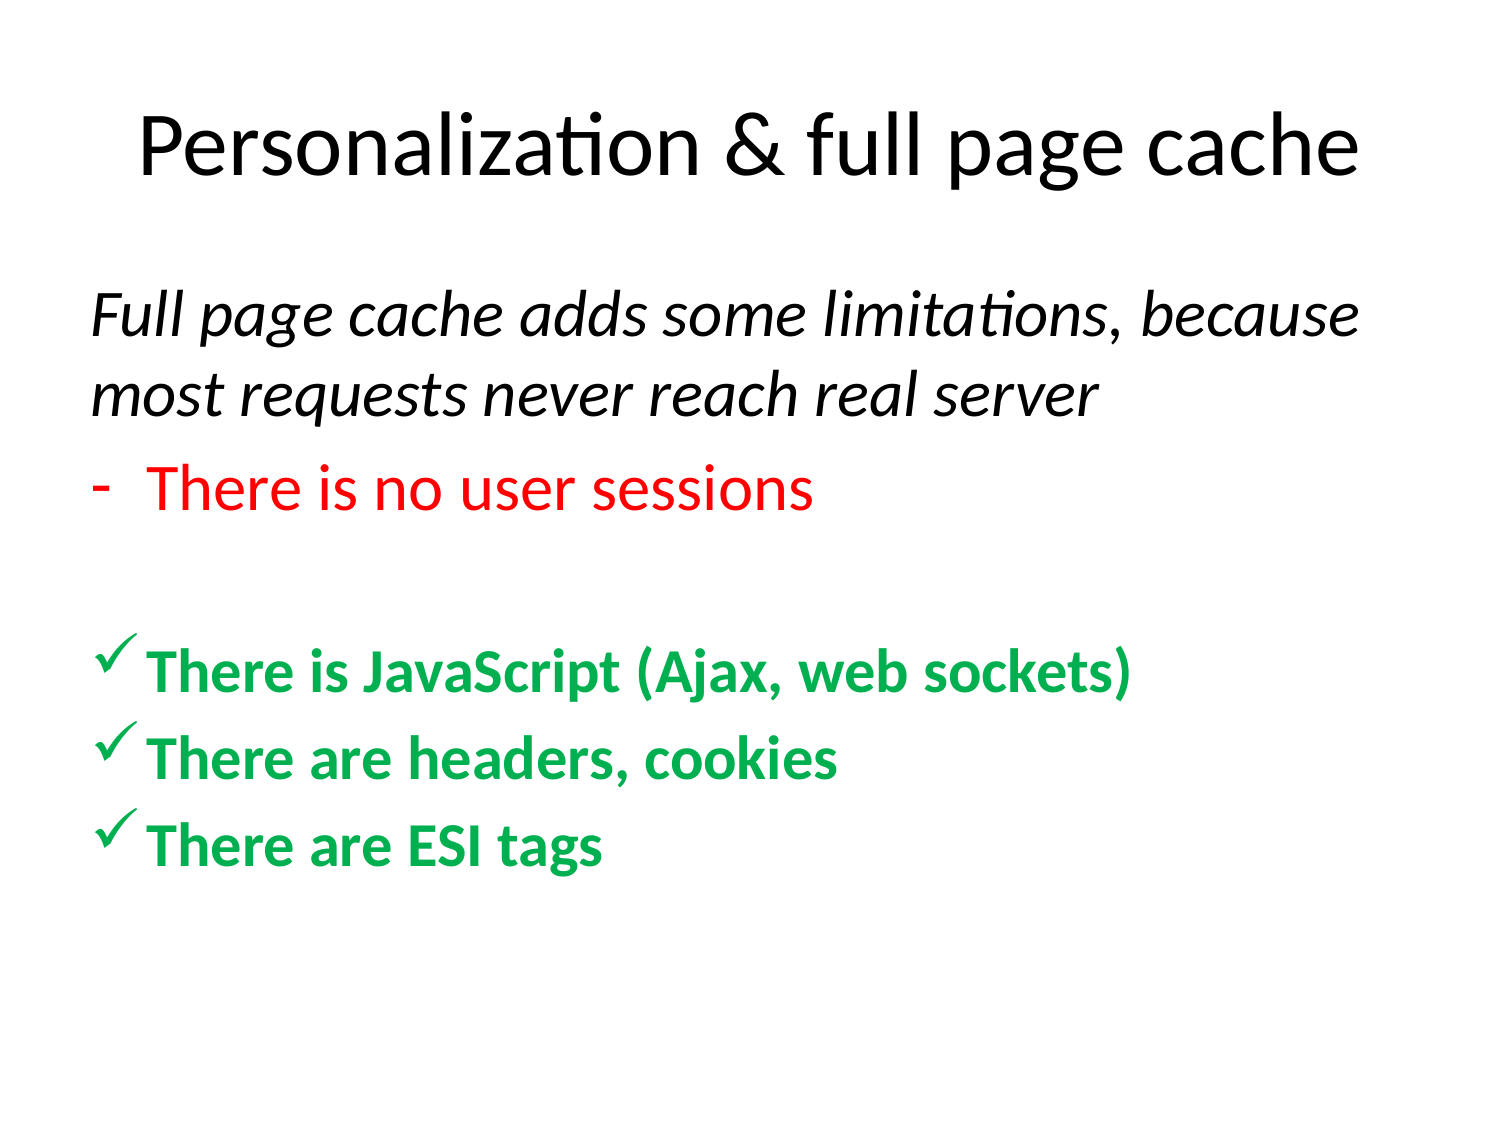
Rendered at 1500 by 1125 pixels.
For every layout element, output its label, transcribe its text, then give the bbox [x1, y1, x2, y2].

list Full page cache adds some limitations, because most requests never reach real server There is no user sessions There is JavaScript (Ajax, web sockets) There are headers, cookies There are ESI tags [75, 262, 1425, 1005]
title Personalization & full page cache [75, 45, 1425, 233]
